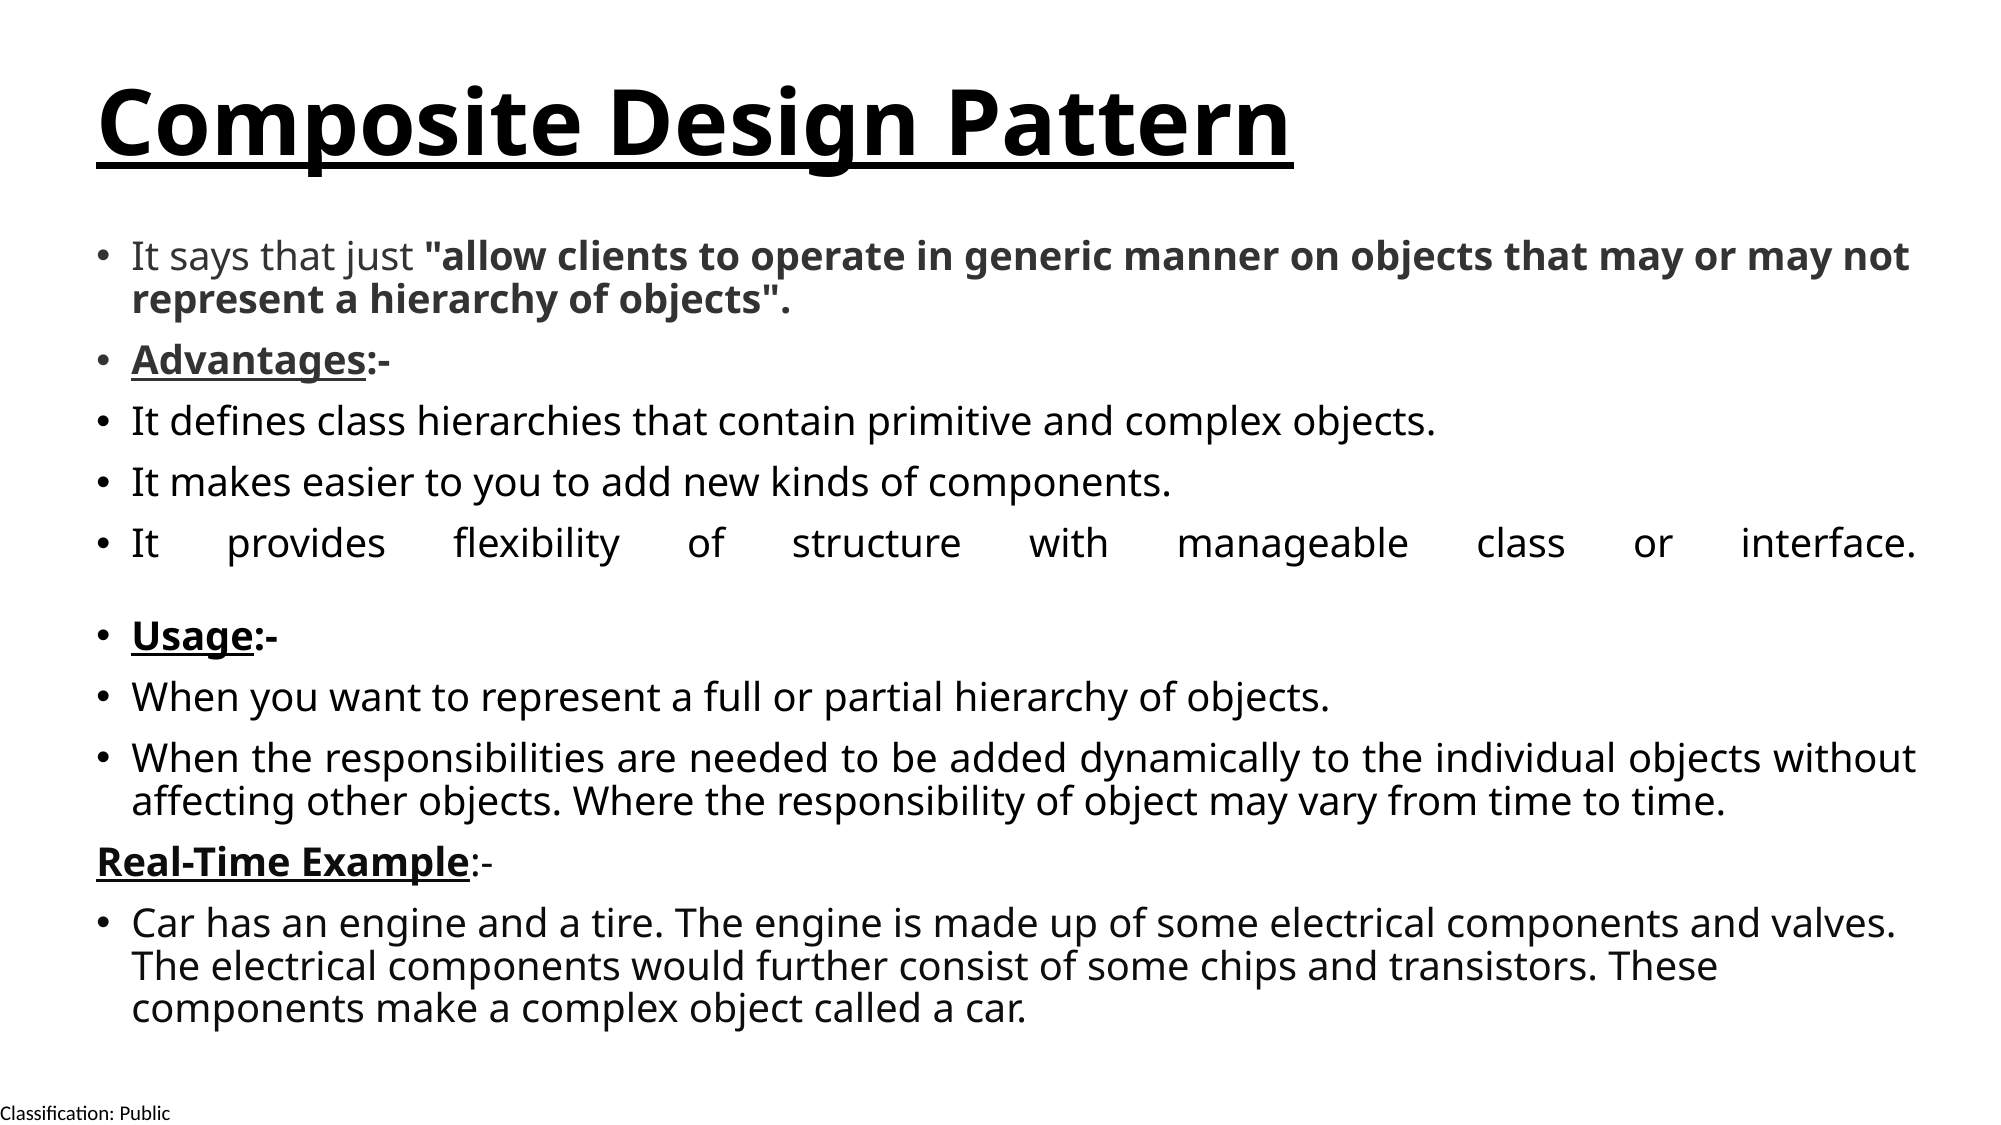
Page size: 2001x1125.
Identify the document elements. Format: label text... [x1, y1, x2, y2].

text_box Composite Design Pattern [81, 68, 1807, 176]
text_box It says that just "allow clients to operate in generic manner on objects that may or may not represent a hierarchy of objects". Advantages:- It defines class hierarchies that contain primitive and complex objects. It makes easier to you to add new kinds of components. It provides flexibility of structure with manageable class or interface. Usage:- When you want to represent a full or partial hierarchy of objects. When the responsibilities are needed to be added dynamically to the individual objects without affecting other objects. Where the responsibility of object may vary from time to time. Real-Time Example:- Car has an engine and a tire. The engine is made up of some electrical components and valves. The electrical components would further consist of some chips and transistors. These components make a complex object called a car. [81, 176, 1932, 1057]
